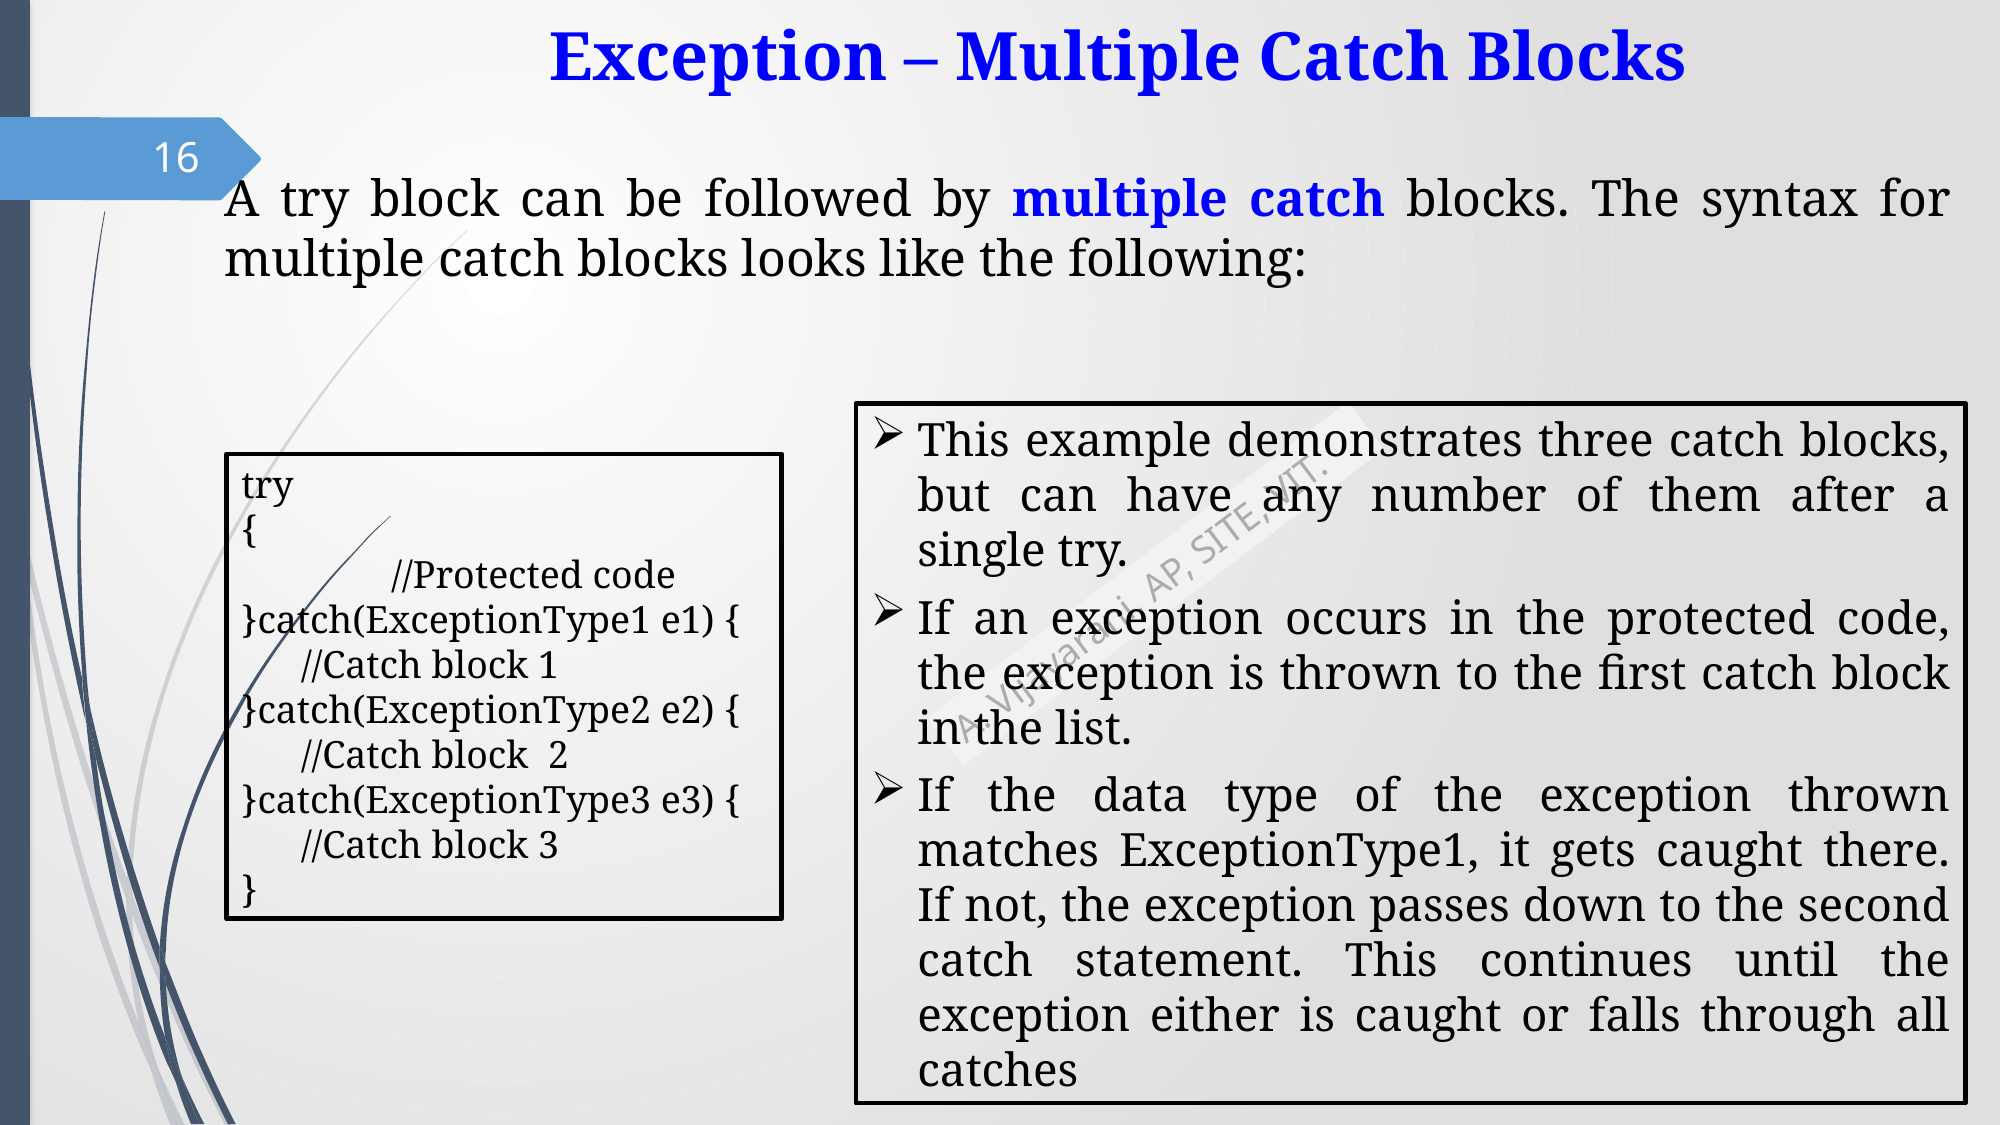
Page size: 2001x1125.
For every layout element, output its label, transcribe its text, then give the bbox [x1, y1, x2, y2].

slide_number 16 [87, 129, 216, 190]
title Exception – Multiple Catch Blocks [271, 6, 1966, 97]
text_box A try block can be followed by multiple catch blocks. The syntax for multiple catch blocks looks like the following: [209, 159, 1966, 294]
text_box try { //Protected code }catch(ExceptionType1 e1) { //Catch block 1 }catch(ExceptionType2 e2) { //Catch block 2 }catch(ExceptionType3 e3) { //Catch block 3 } [226, 454, 782, 919]
text_box This example demonstrates three catch blocks, but can have any number of them after a single try. If an exception occurs in the protected code, the exception is thrown to the first catch block in the list. If the data type of the exception thrown matches ExceptionType1, it gets caught there. If not, the exception passes down to the second catch statement. This continues until the exception either is caught or falls through all catches [855, 403, 1966, 1104]
